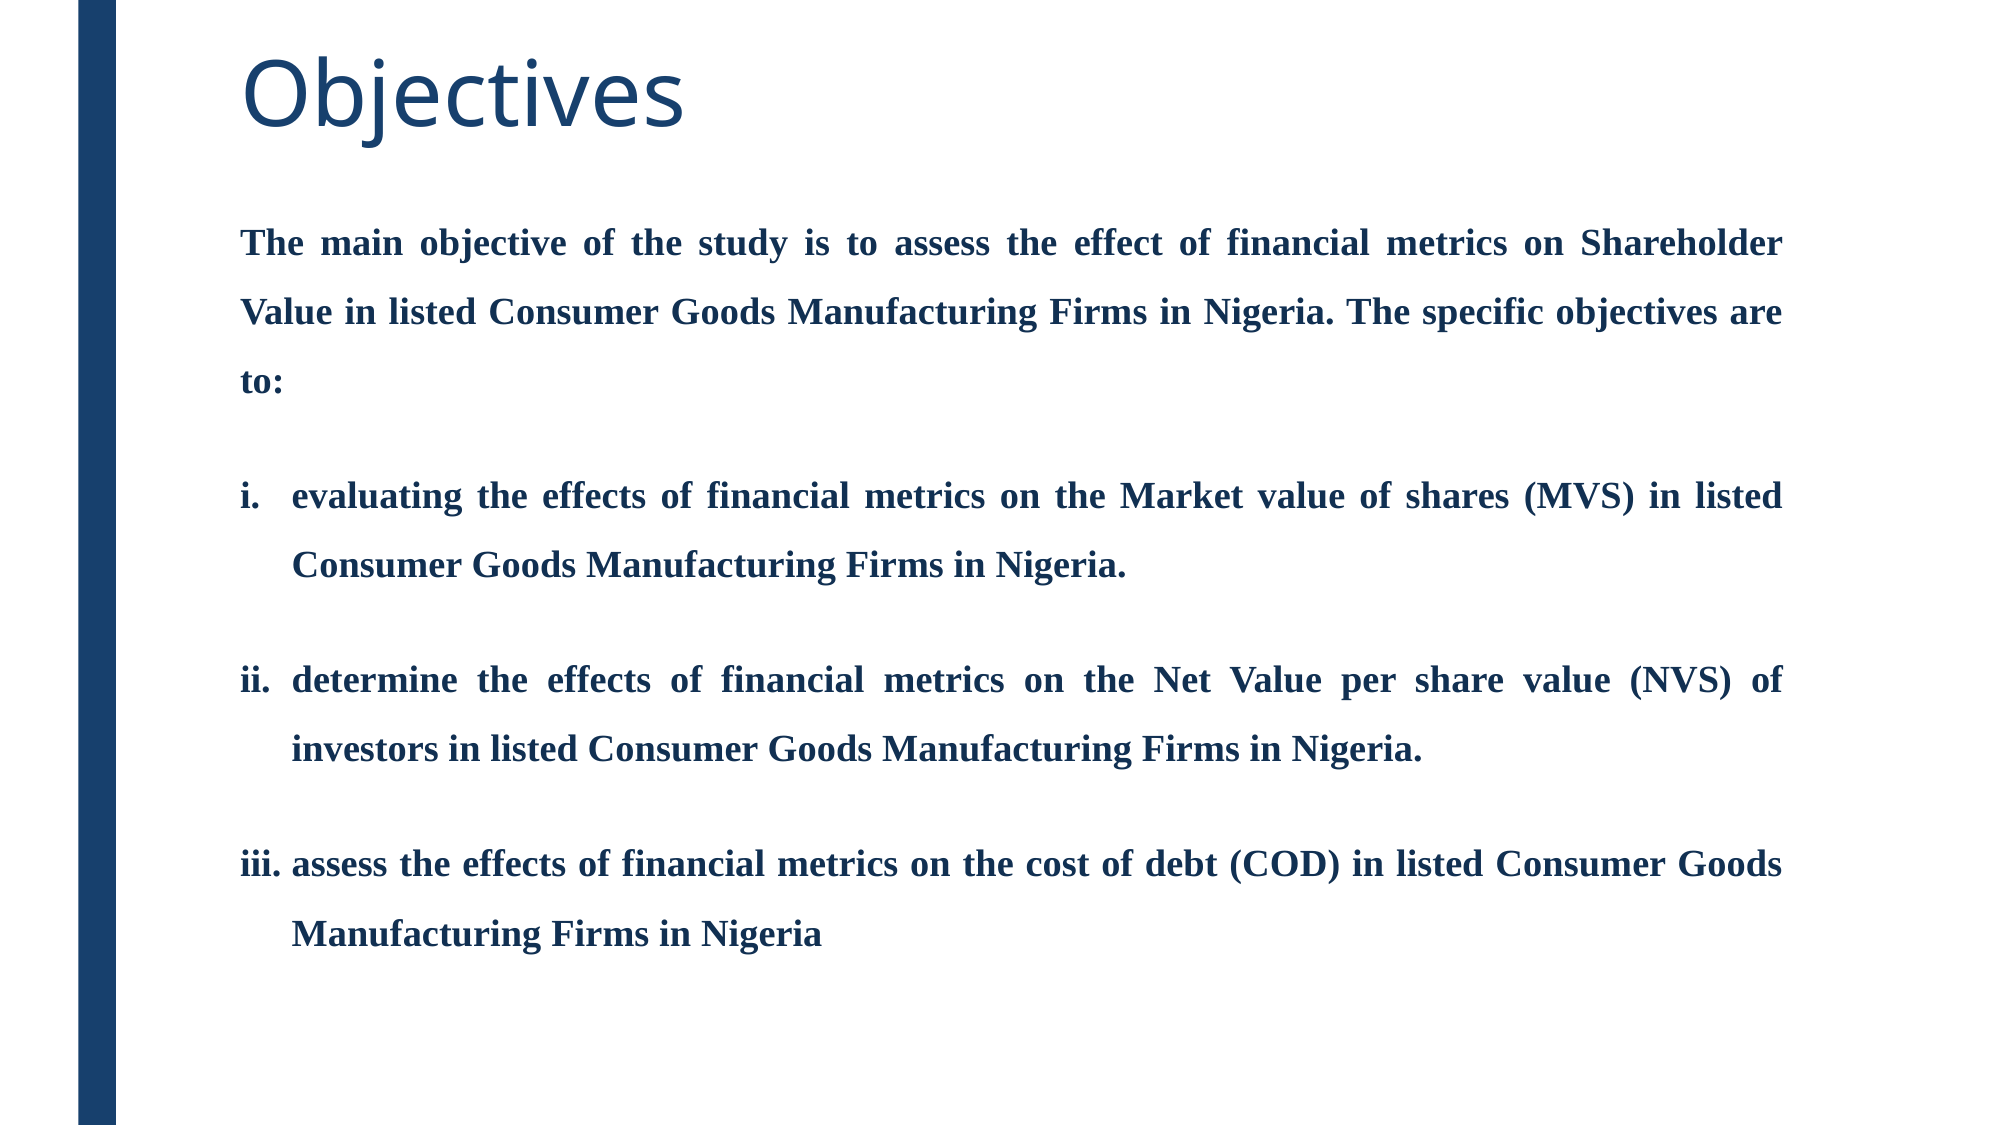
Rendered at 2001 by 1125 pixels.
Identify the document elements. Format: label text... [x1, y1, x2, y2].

title Objectives [225, 40, 1800, 186]
list The main objective of the study is to assess the effect of financial metrics on Shareholder Value in listed Consumer Goods Manufacturing Firms in Nigeria. The specific objectives are to: evaluating the effects of financial metrics on the Market value of shares (MVS) in listed Consumer Goods Manufacturing Firms in Nigeria. determine the effects of financial metrics on the Net Value per share value (NVS) of investors in listed Consumer Goods Manufacturing Firms in Nigeria. assess the effects of financial metrics on the cost of debt (COD) in listed Consumer Goods Manufacturing Firms in Nigeria [225, 186, 1800, 965]
